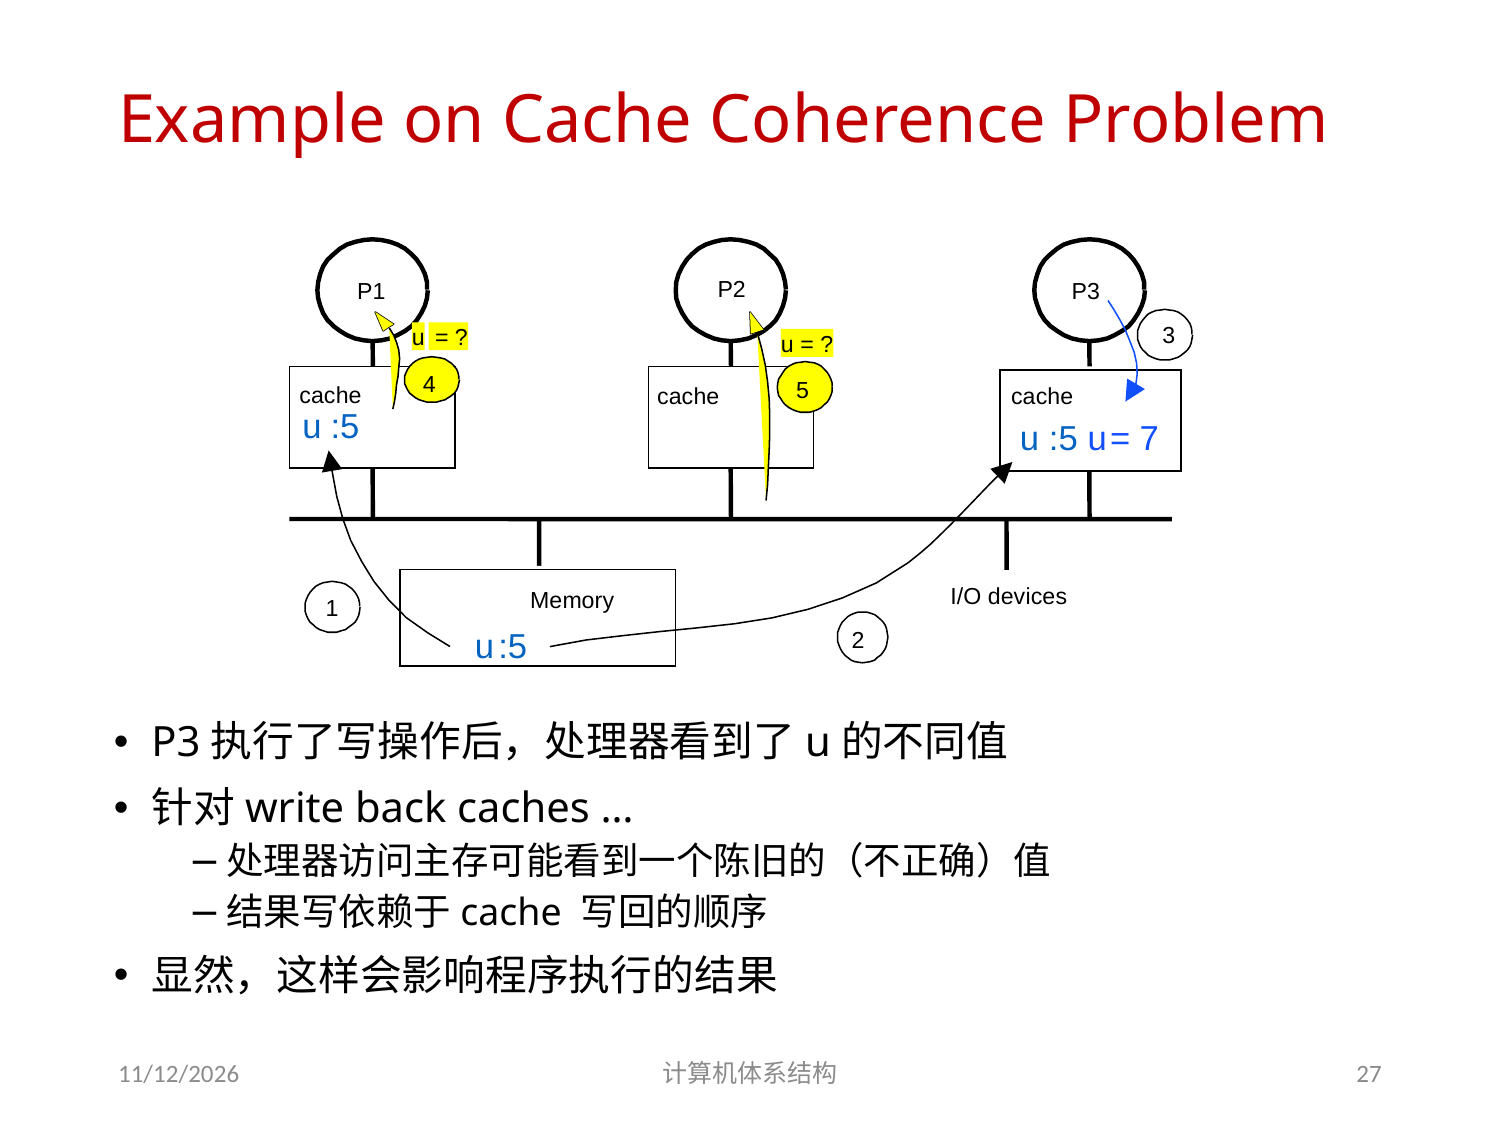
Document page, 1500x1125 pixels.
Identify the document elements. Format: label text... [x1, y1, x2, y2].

text_box [648, 366, 749, 415]
text_box P1 [356, 276, 386, 305]
text_box P3 [1071, 276, 1101, 305]
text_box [375, 311, 469, 410]
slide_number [103, 1042, 441, 1103]
text_box cache [657, 381, 720, 410]
footer 计算机体系结构 [496, 1042, 1004, 1103]
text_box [749, 311, 834, 415]
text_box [549, 415, 1079, 663]
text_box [474, 623, 528, 666]
text_box [289, 366, 375, 468]
text_box [317, 239, 428, 342]
text_box cache [299, 379, 362, 408]
text_box [1034, 239, 1145, 341]
text_box [450, 565, 549, 569]
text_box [1087, 300, 1199, 458]
slide_number 27 [1059, 1042, 1397, 1103]
text_box cache [1011, 381, 1074, 410]
list P3执行了写操作后，处理器看到了u的不同值 针对write back caches … 处理器访问主存可能看到一个陈旧的（不正确）值 结果写依赖于cache 写回的顺序 显然，这样会影响程序执行的结果 [98, 247, 1393, 1039]
text_box [450, 410, 456, 468]
text_box [999, 369, 1181, 472]
text_box Memory [530, 585, 549, 614]
text_box [399, 569, 676, 667]
text_box P2 [717, 274, 746, 303]
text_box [302, 404, 450, 647]
text_box [675, 239, 786, 342]
title Example on Cache Coherence Problem [103, 59, 1397, 182]
